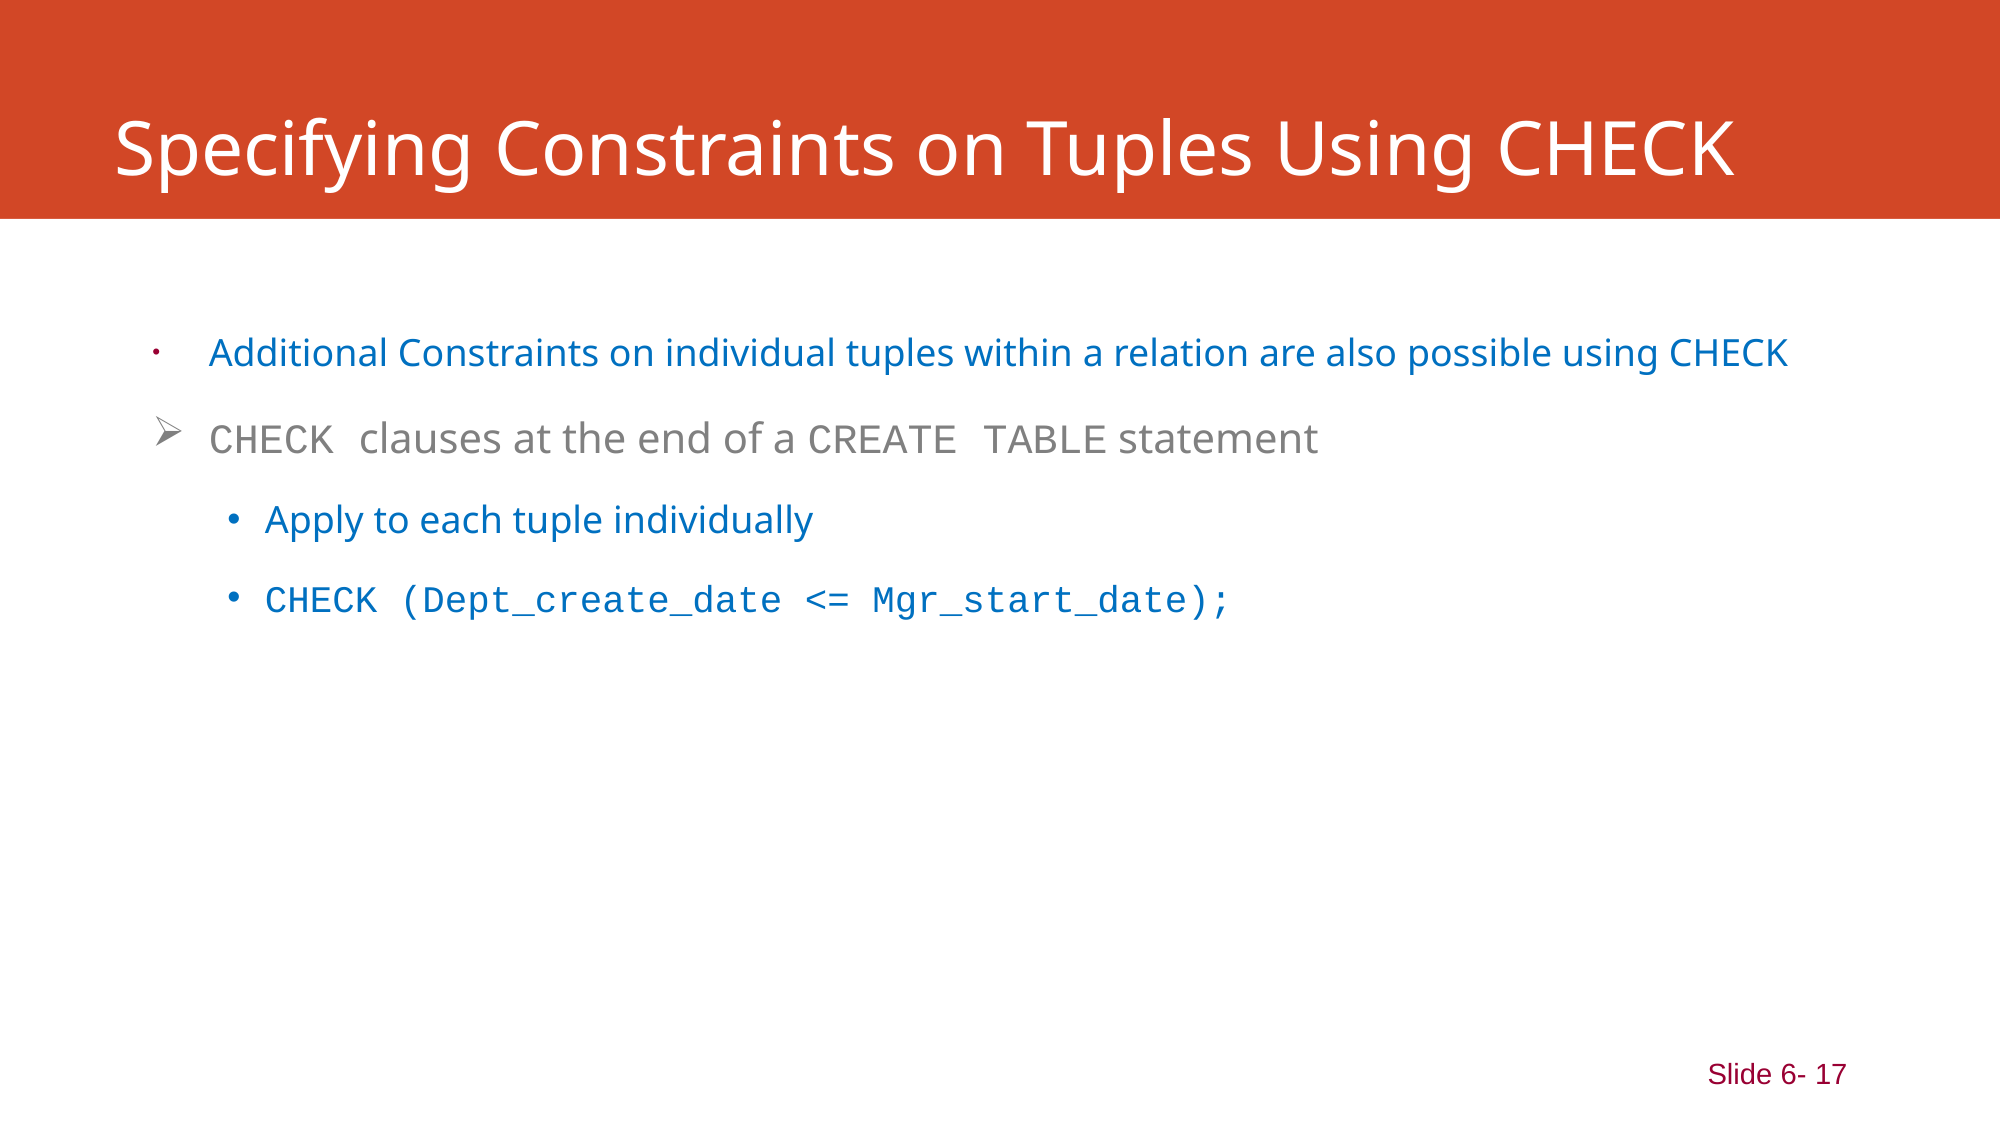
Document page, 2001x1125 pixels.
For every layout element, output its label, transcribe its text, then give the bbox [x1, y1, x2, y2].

list Additional Constraints on individual tuples within a relation are also possible using CHECK CHECK clauses at the end of a CREATE TABLE statement Apply to each tuple individually CHECK (Dept_create_date <= Mgr_start_date); [137, 299, 1863, 1014]
slide_number Slide 6- 17 [1325, 1042, 1863, 1103]
title Specifying Constraints on Tuples Using CHECK [99, 0, 1863, 199]
